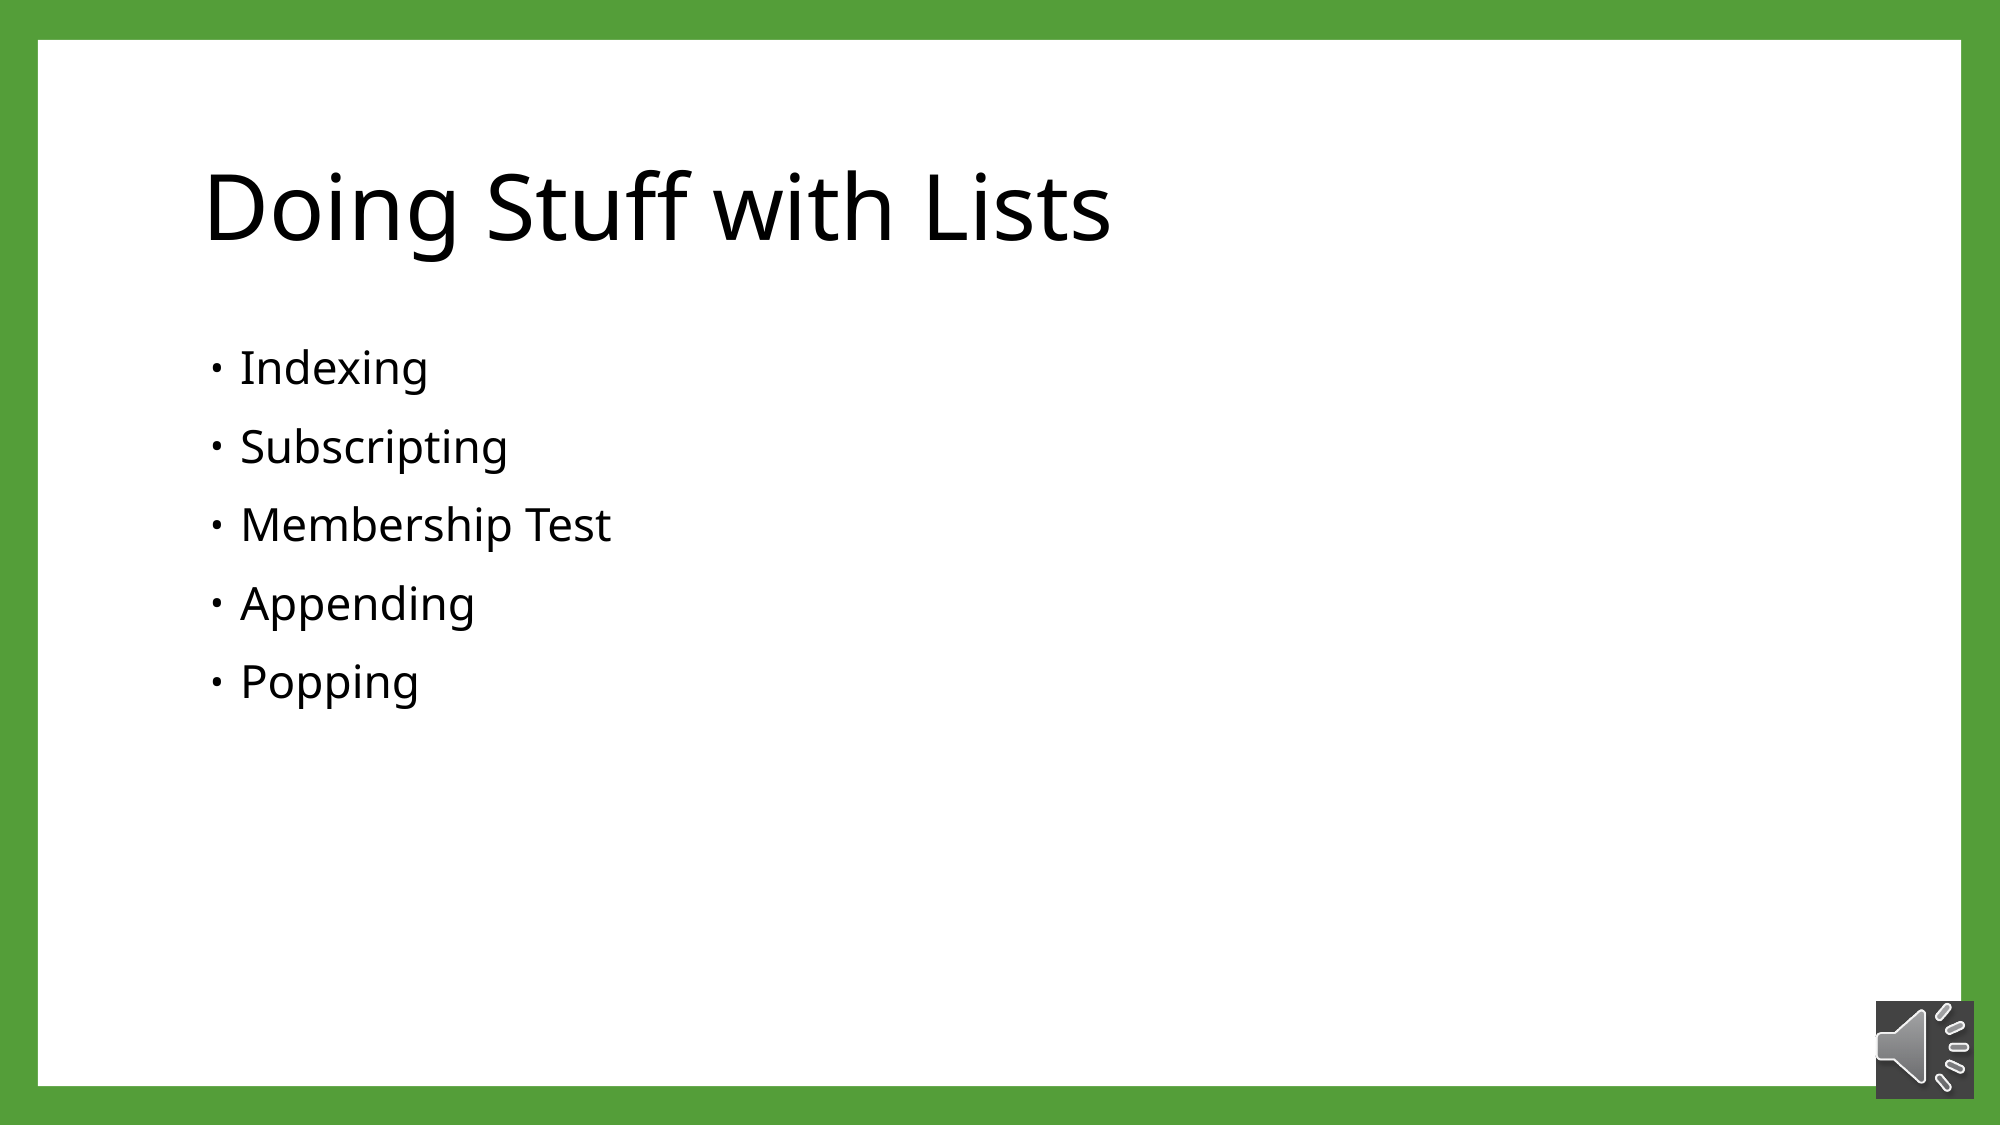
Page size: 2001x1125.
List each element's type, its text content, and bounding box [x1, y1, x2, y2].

title Doing Stuff with Lists [187, 99, 1808, 323]
picture [1874, 999, 1976, 1101]
list Indexing Subscripting Membership Test Appending Popping [187, 337, 1808, 1000]
